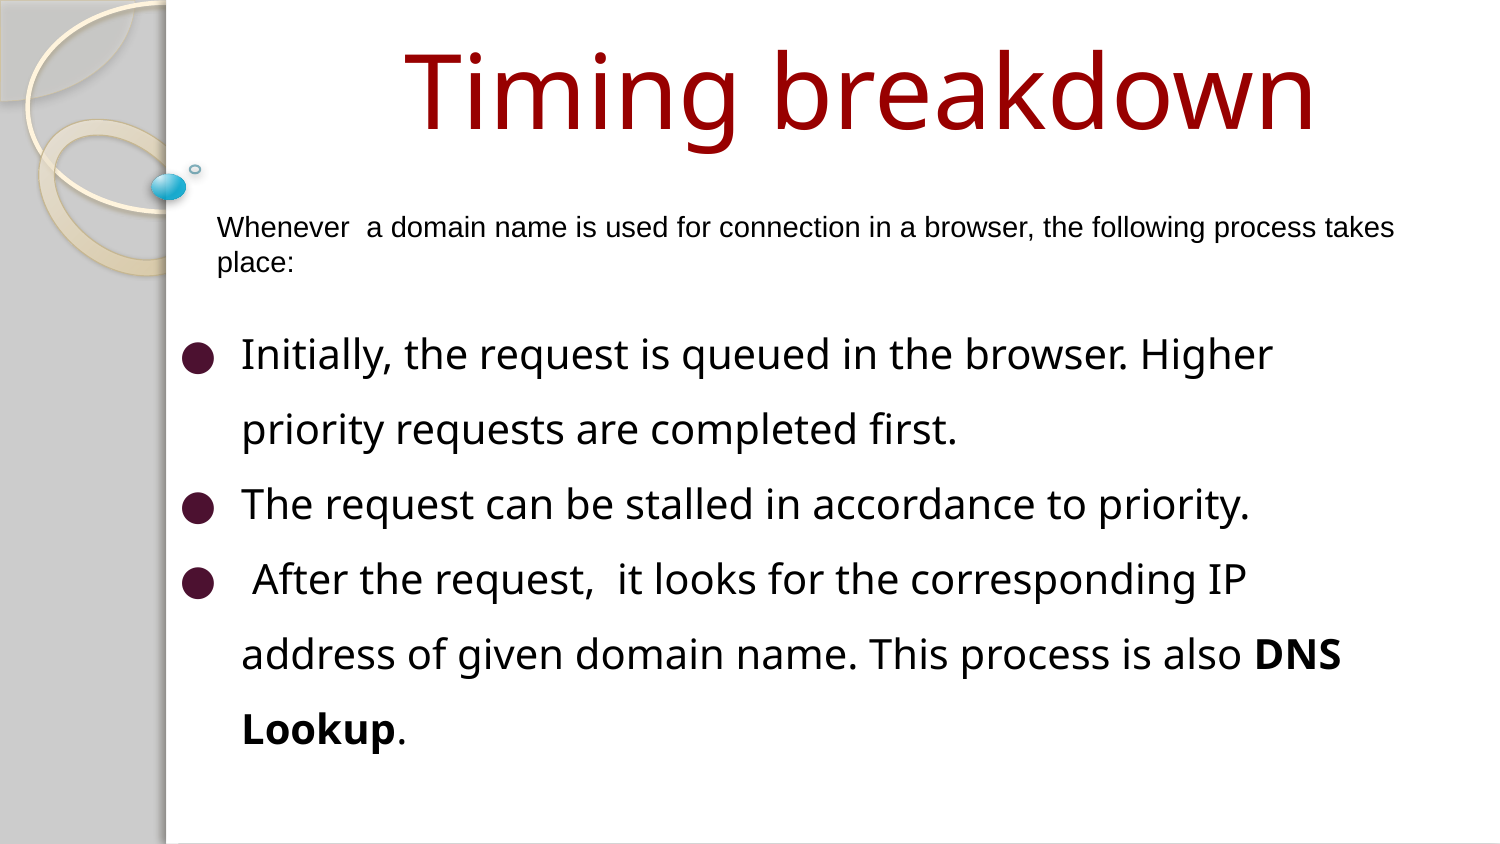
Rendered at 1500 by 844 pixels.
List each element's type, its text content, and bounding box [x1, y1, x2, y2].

title Timing breakdown [164, 17, 1336, 166]
subtitle Initially, the request is queued in the browser. Higher priority requests are completed first. The request can be stalled in accordance to priority. After the request, it looks for the corresponding IP address of given domain name. This process is also DNS Lookup. [151, 288, 1427, 786]
text_box Whenever a domain name is used for connection in a browser, the following process takes place: [202, 200, 1441, 286]
